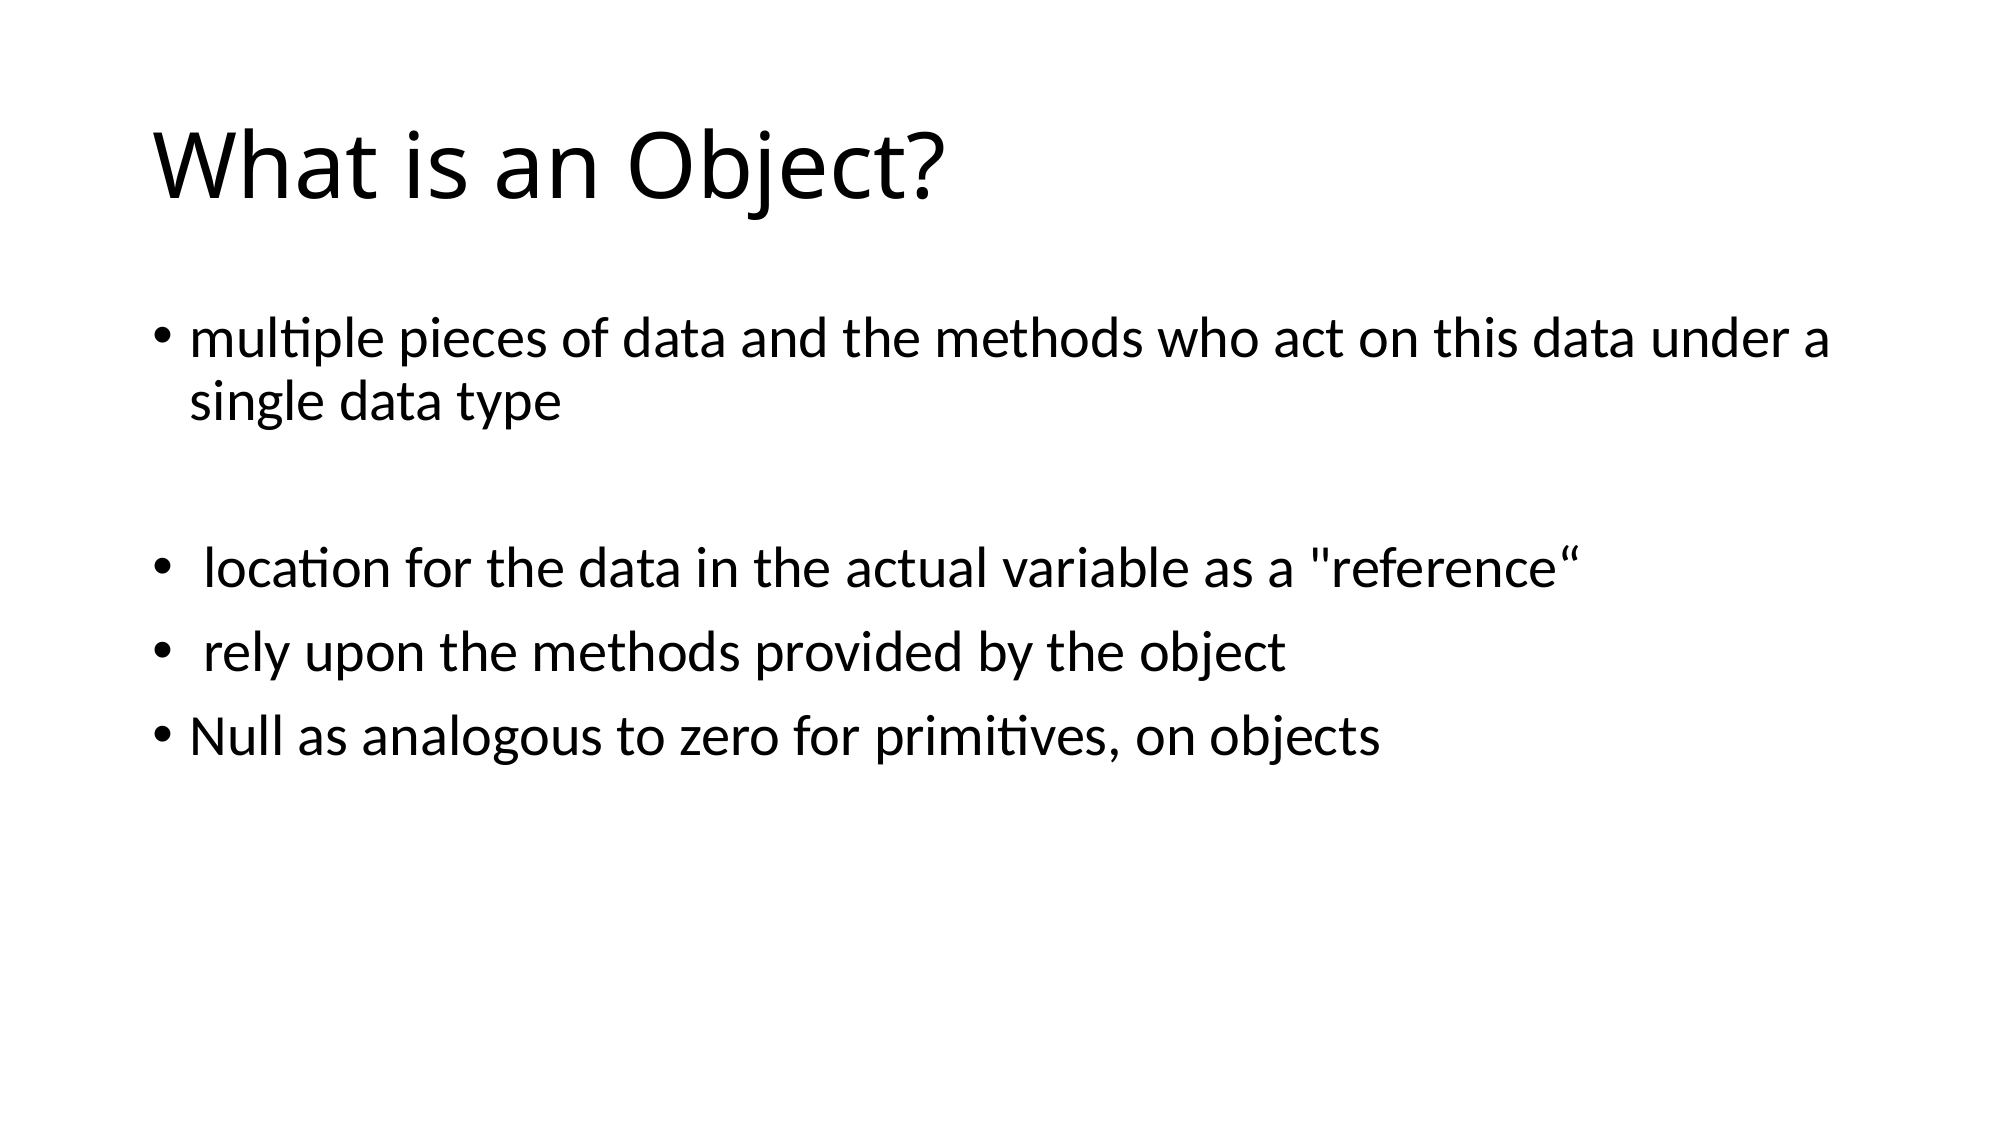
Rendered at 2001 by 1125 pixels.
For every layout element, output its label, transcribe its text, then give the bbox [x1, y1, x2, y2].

list multiple pieces of data and the methods who act on this data under a single data type location for the data in the actual variable as a "reference“ rely upon the methods provided by the object Null as analogous to zero for primitives, on objects [137, 299, 1863, 1014]
title What is an Object? [137, 59, 1863, 278]
